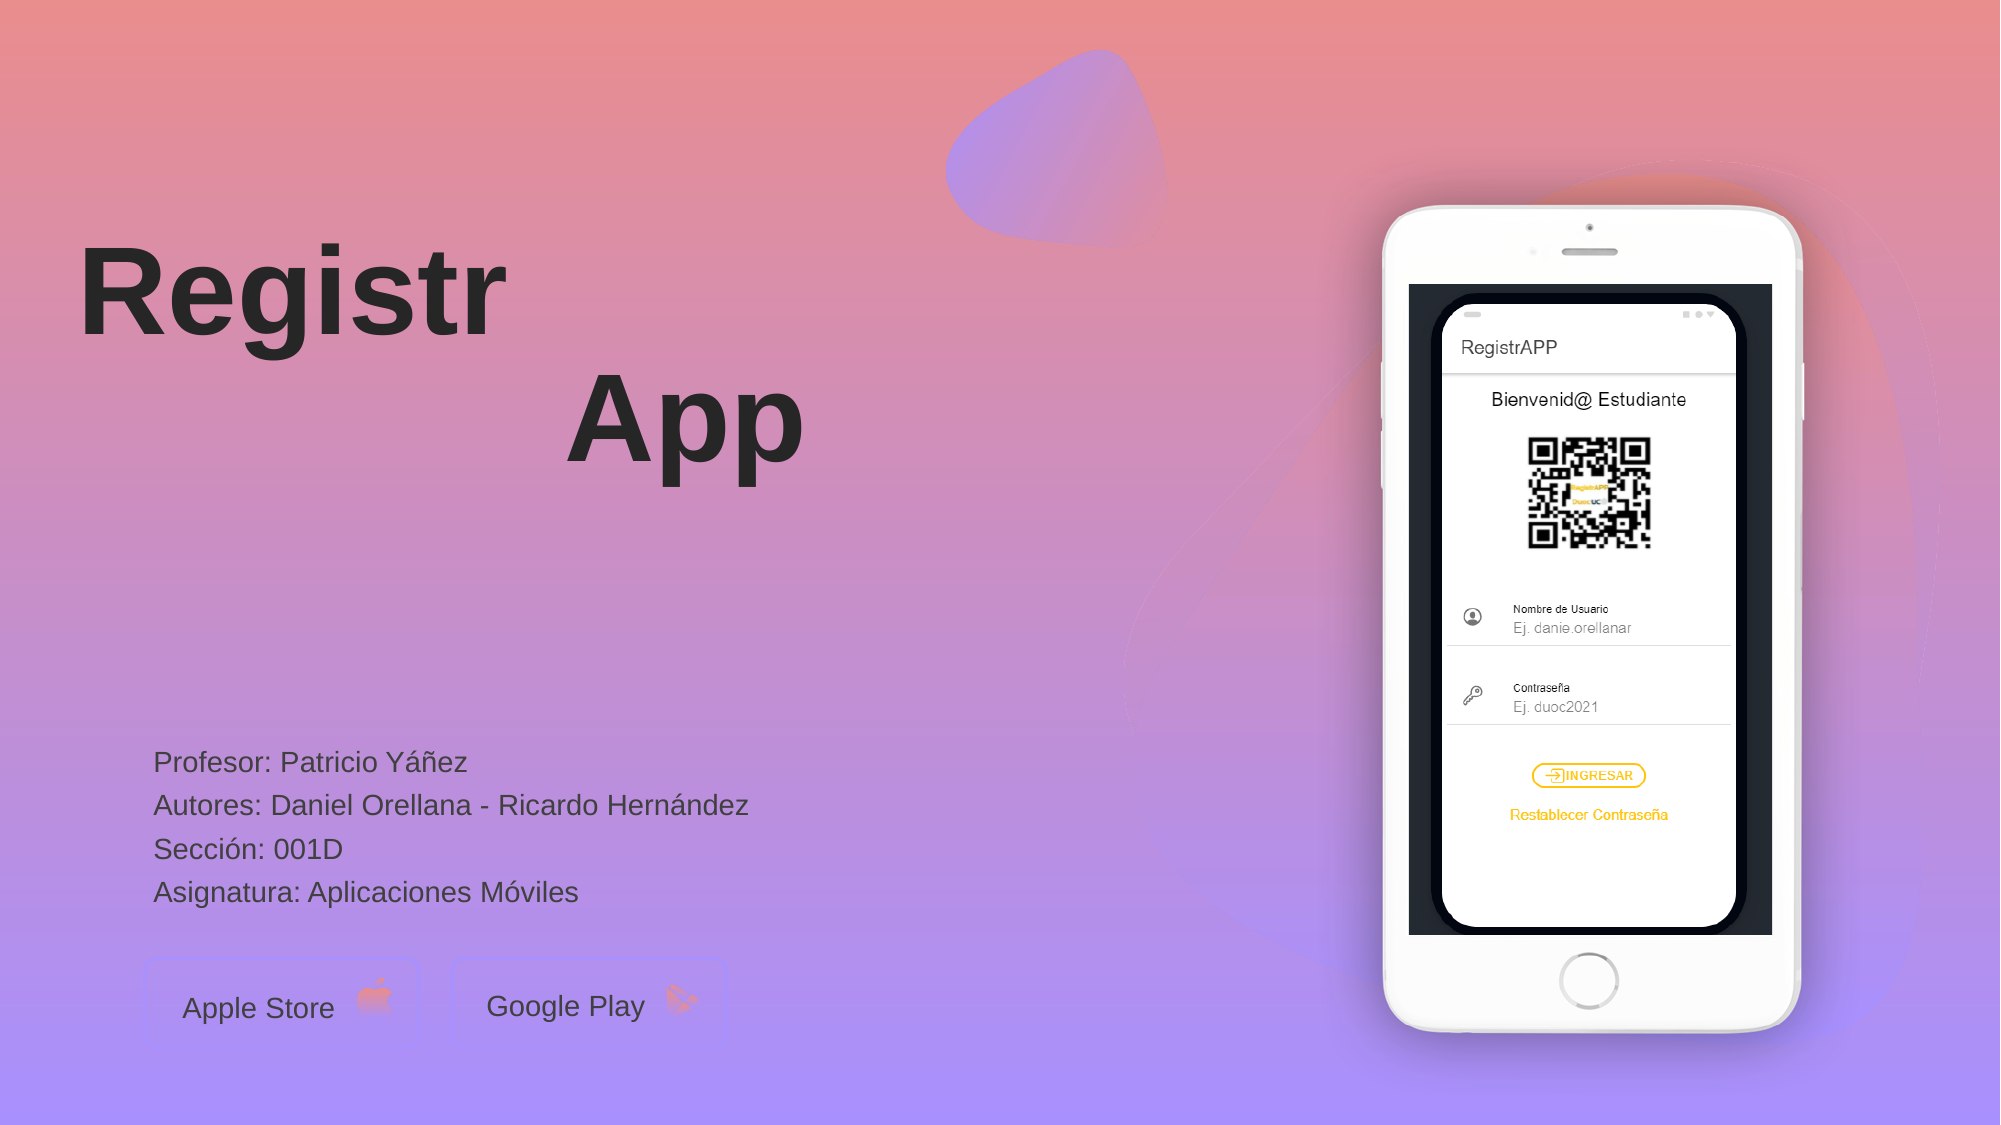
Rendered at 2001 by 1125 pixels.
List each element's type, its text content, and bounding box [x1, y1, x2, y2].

text_box Registr App [63, 225, 954, 494]
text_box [1132, 135, 1937, 1045]
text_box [144, 958, 419, 1048]
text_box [451, 958, 727, 1048]
text_box [945, 49, 1158, 249]
text_box Profesor: Patricio Yáñez Autores: Daniel Orellana - Ricardo Hernández Sección: 001D Asignatura: Aplicaciones Móviles [138, 727, 847, 916]
picture [1316, 145, 1865, 1096]
